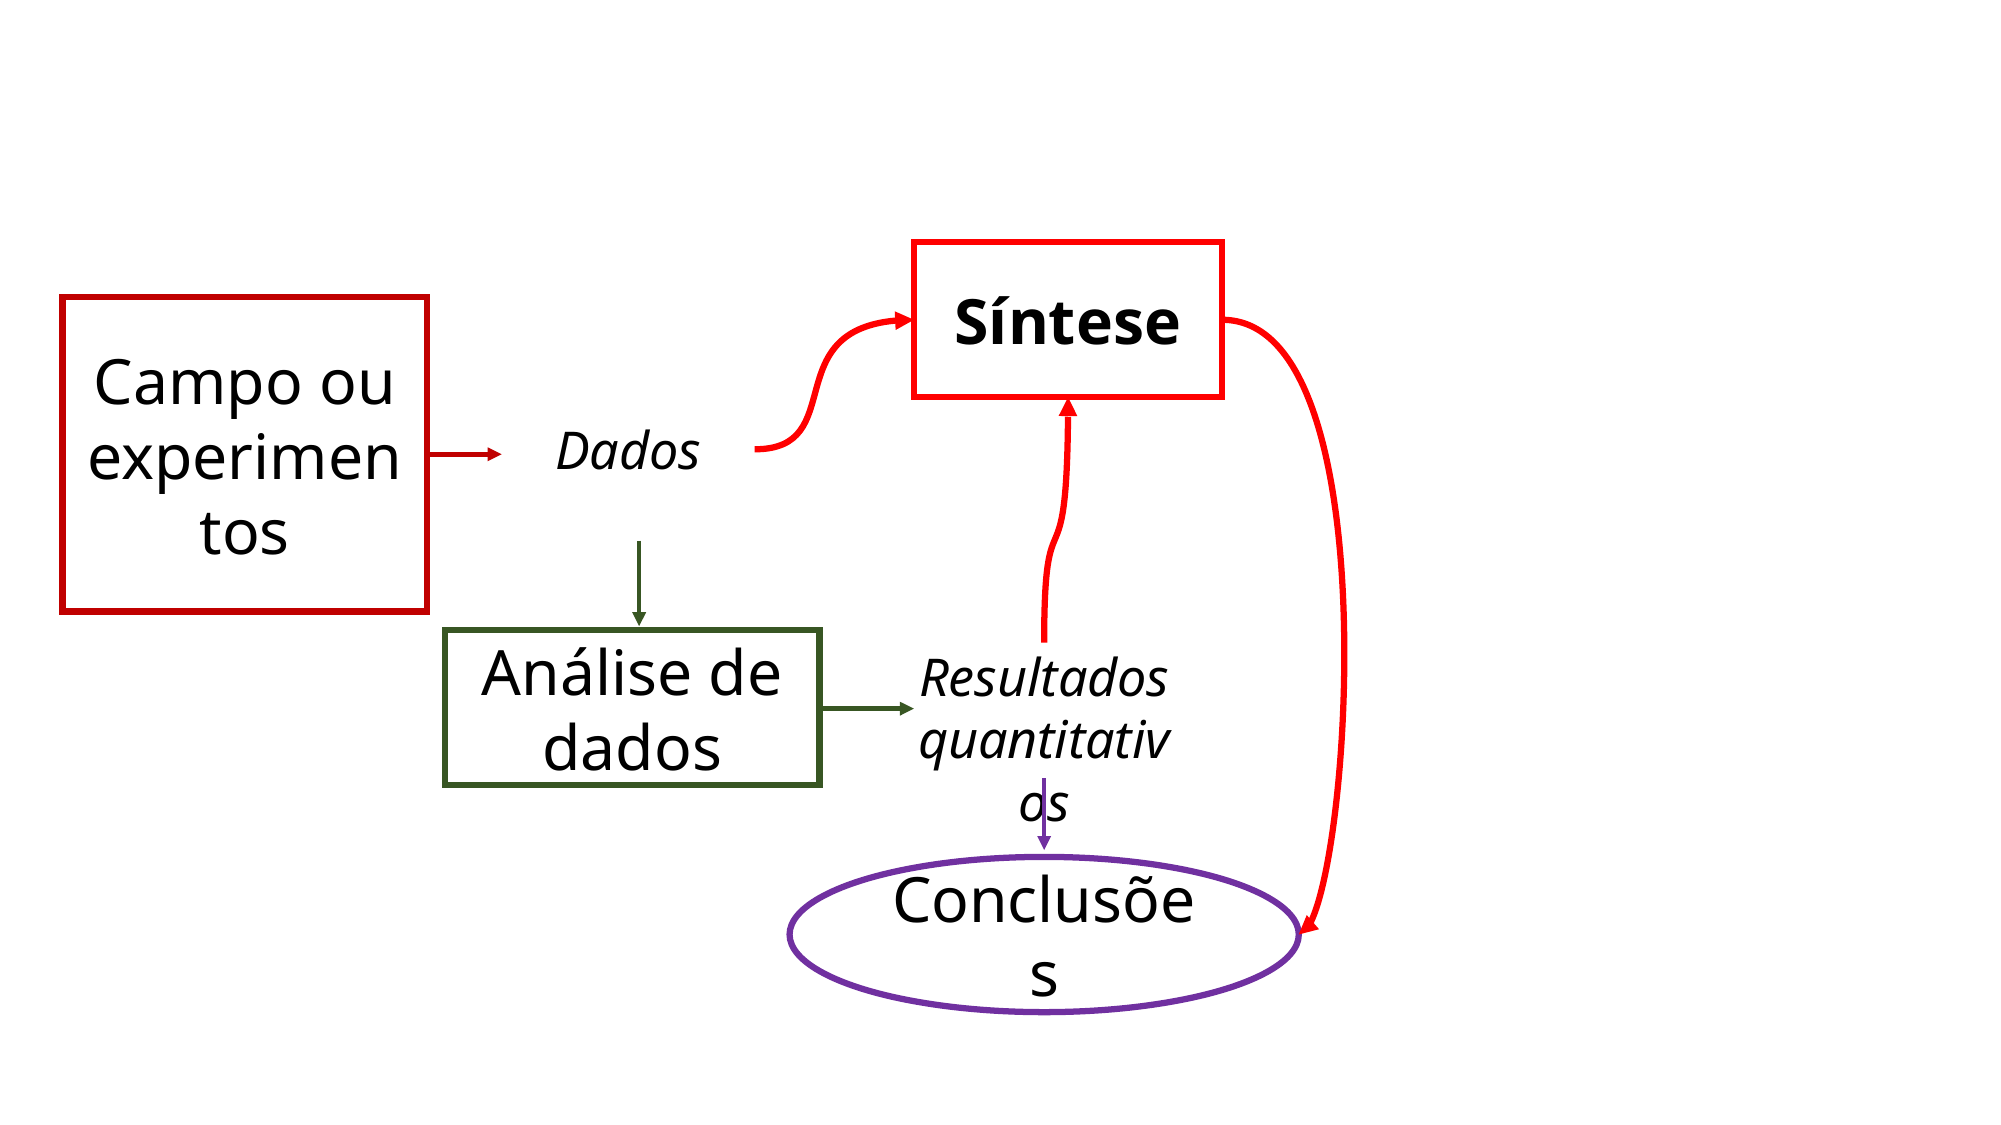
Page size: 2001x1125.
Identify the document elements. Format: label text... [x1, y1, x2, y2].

text_box Síntese [913, 241, 1223, 398]
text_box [754, 319, 914, 450]
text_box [933, 508, 1179, 532]
text_box Dados [493, 410, 764, 488]
text_box Análise de dados [444, 629, 821, 786]
text_box Conclusões [788, 855, 1300, 1014]
text_box Campo ou experimentos [62, 296, 428, 613]
text_box Resultados quantitativos [894, 636, 1195, 839]
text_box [1222, 319, 1299, 935]
